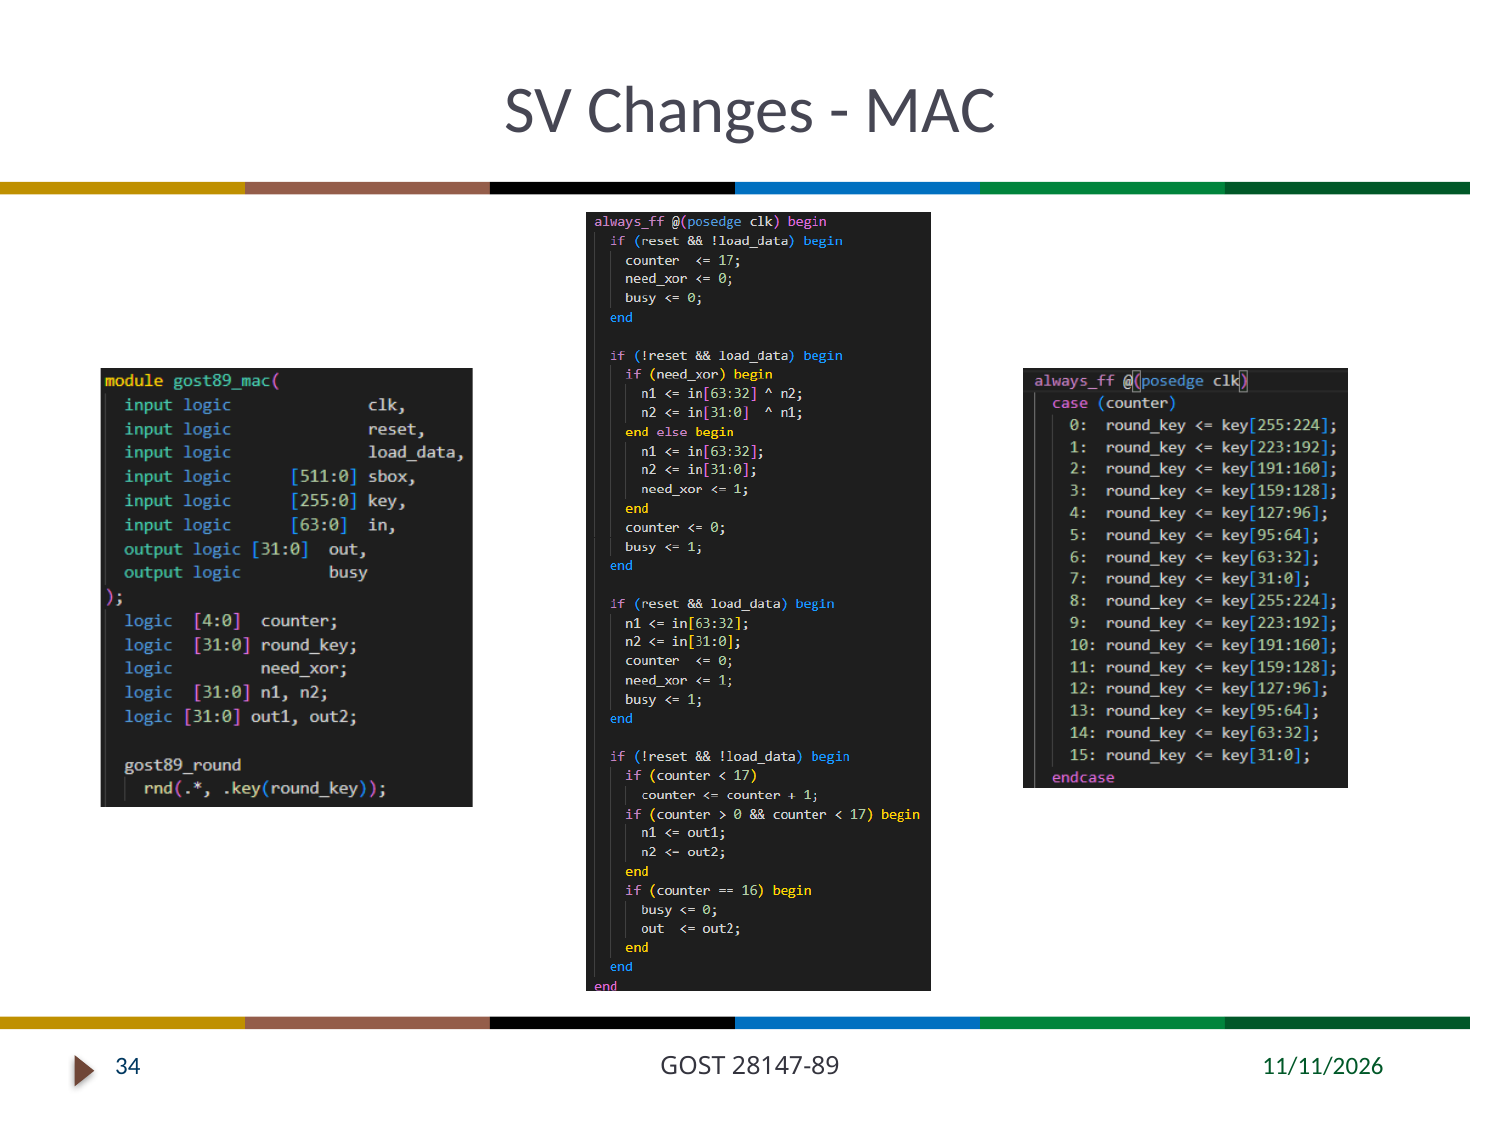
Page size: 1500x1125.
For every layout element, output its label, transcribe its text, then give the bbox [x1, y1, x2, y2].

picture [1022, 367, 1348, 789]
slide_number 34 [100, 1042, 245, 1103]
picture [585, 211, 931, 991]
footer GOST 28147-89 [342, 1042, 1158, 1103]
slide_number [1247, 1042, 1426, 1103]
picture [100, 367, 473, 807]
title SV Changes - MAC [75, 24, 1425, 188]
